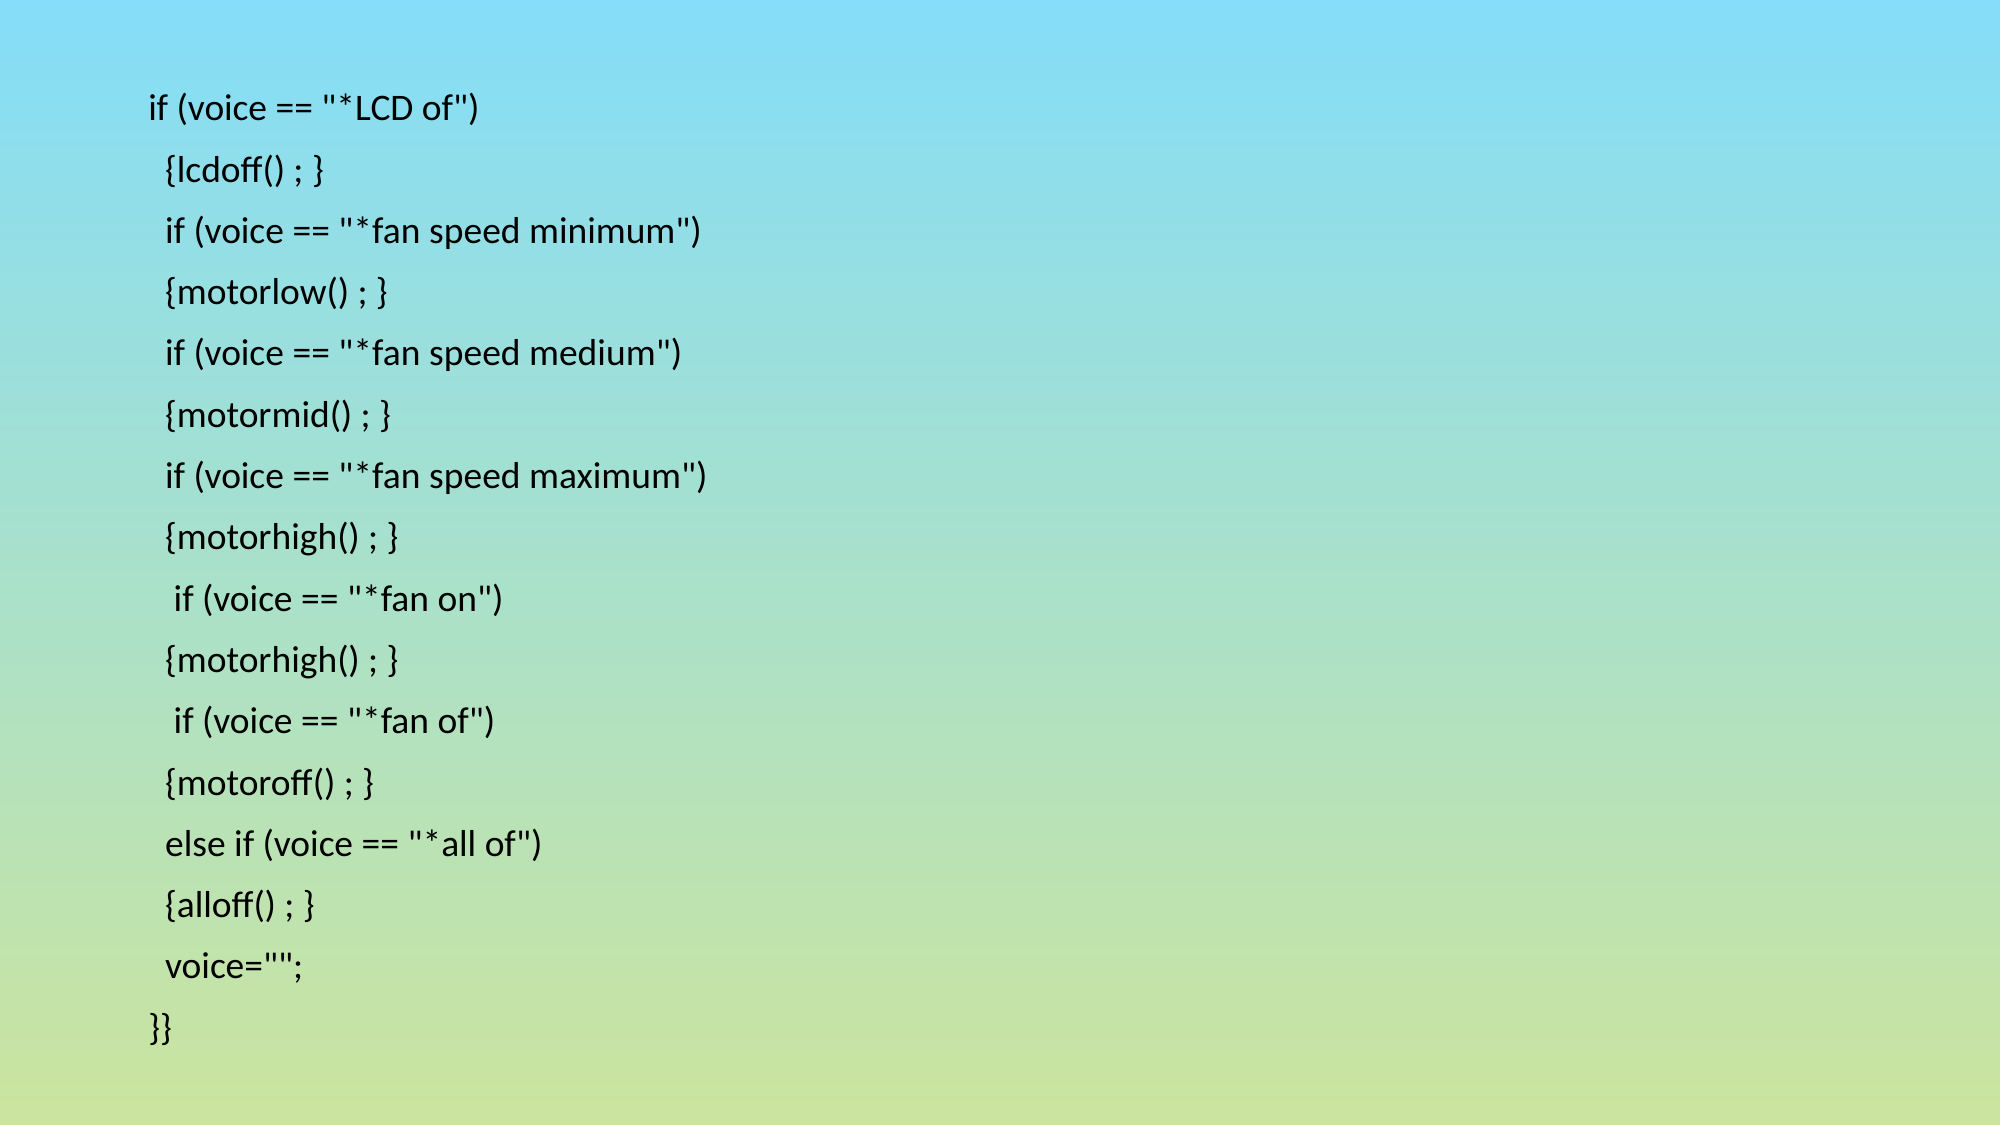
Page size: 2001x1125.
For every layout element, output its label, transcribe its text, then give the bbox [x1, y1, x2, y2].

list if (voice == "*LCD of") {lcdoff() ; } if (voice == "*fan speed minimum") {motorlow() ; } if (voice == "*fan speed medium") {motormid() ; } if (voice == "*fan speed maximum") {motorhigh() ; } if (voice == "*fan on") {motorhigh() ; } if (voice == "*fan of") {motoroff() ; } else if (voice == "*all of") {alloff() ; } voice=""; }} [133, 80, 1859, 1125]
